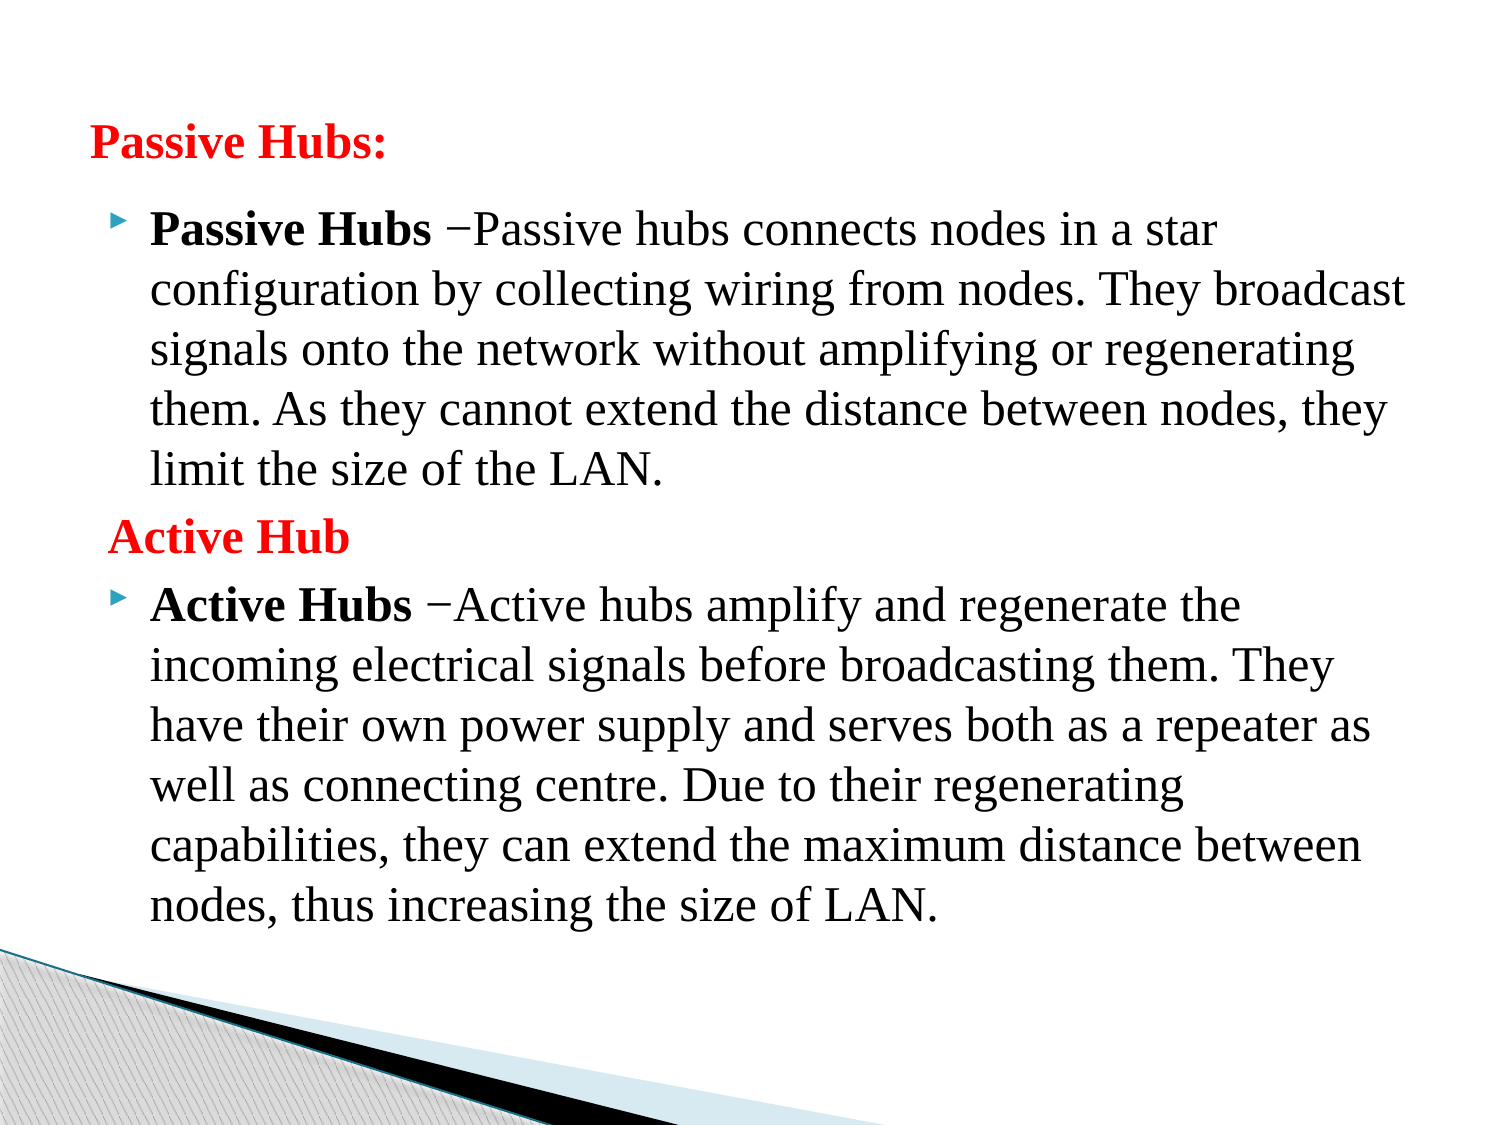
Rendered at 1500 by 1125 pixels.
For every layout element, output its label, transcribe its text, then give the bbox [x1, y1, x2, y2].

list Passive Hubs −Passive hubs connects nodes in a star configuration by collecting wiring from nodes. They broadcast signals onto the network without amplifying or regenerating them. As they cannot extend the distance between nodes, they limit the size of the LAN. Active Hub Active Hubs −Active hubs amplify and regenerate the incoming electrical signals before broadcasting them. They have their own power supply and serves both as a repeater as well as connecting centre. Due to their regenerating capabilities, they can extend the maximum distance between nodes, thus increasing the size of LAN. [75, 233, 1425, 986]
title Passive Hubs: [75, 45, 1425, 233]
